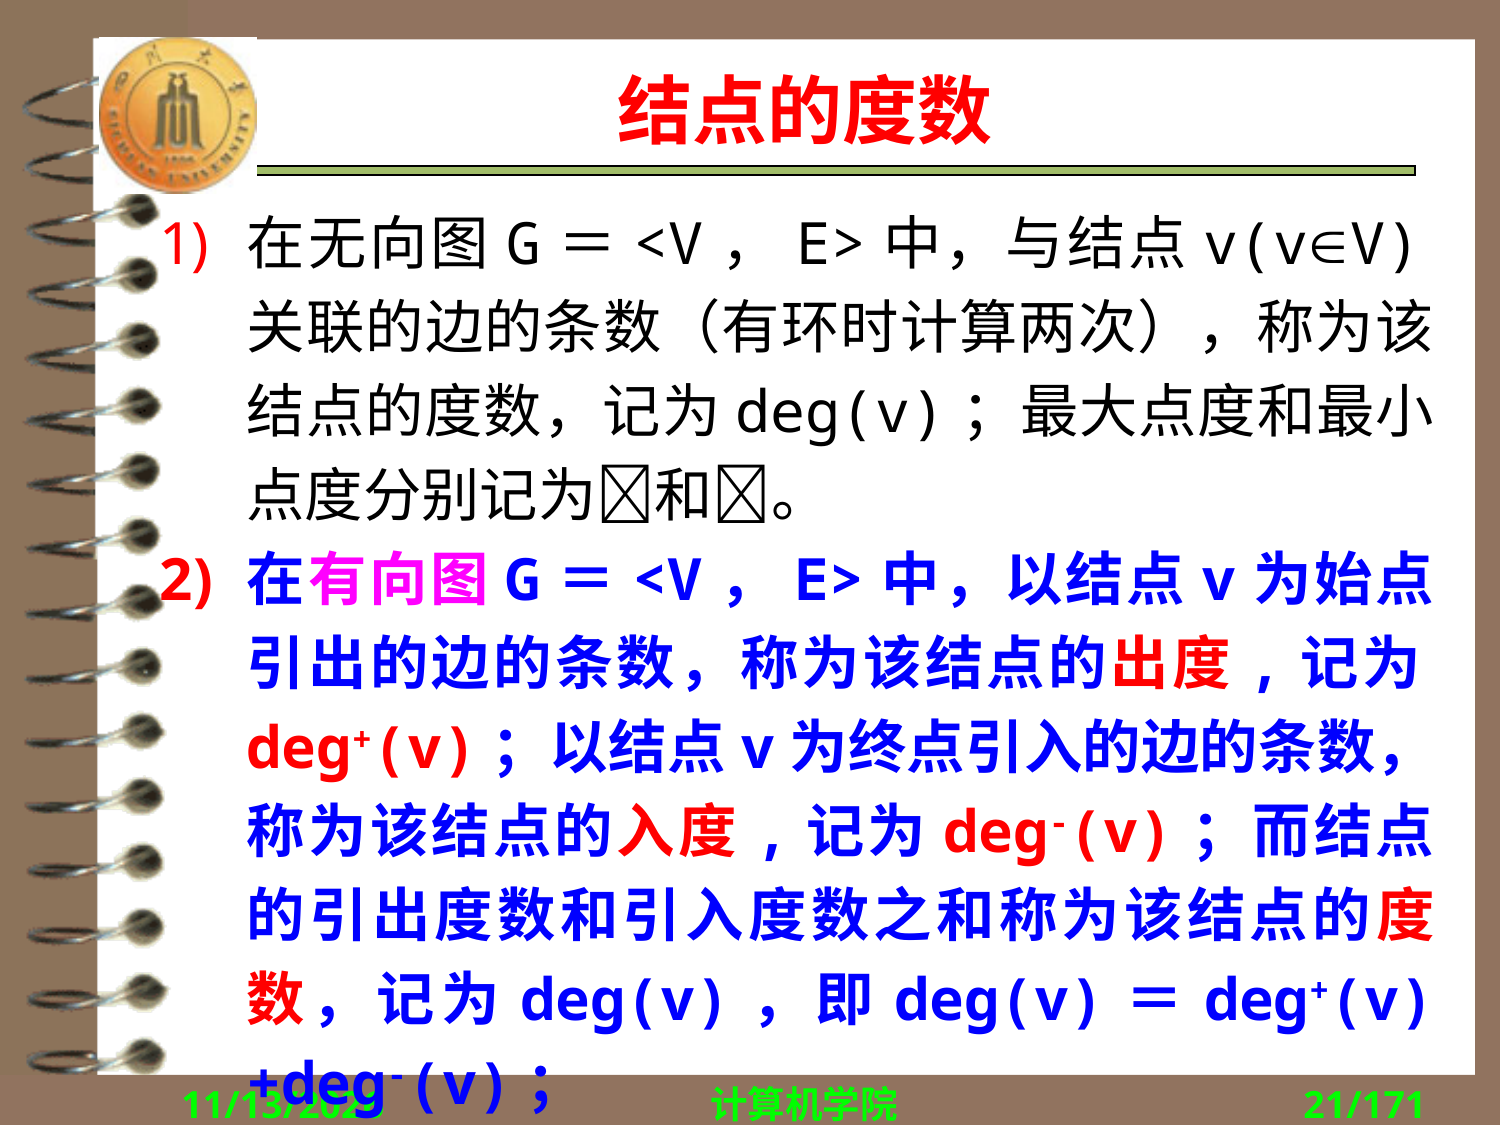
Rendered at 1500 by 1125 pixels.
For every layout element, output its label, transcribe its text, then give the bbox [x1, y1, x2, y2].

slide_number 21/171 [1435, 1073, 1442, 1100]
title 结点的度数 [212, 50, 1415, 168]
text_box 在无向图G＝<V，E>中，与结点v(vV)关联的边的条数（有环时计算两次），称为该结点的度数，记为deg(v)；最大点度和最小点度分别记为和。 在有向图G＝<V，E>中，以结点v为始点引出的边的条数，称为该结点的出度,记为deg+(v)；以结点v为终点引入的边的条数，称为该结点的入度,记为deg-(v)；而结点的引出度数和引入度数之和称为该结点的度数，记为deg(v)，即deg(v)＝deg+(v)+deg-(v)； [159, 184, 1435, 1124]
picture [0, 0, 257, 1075]
